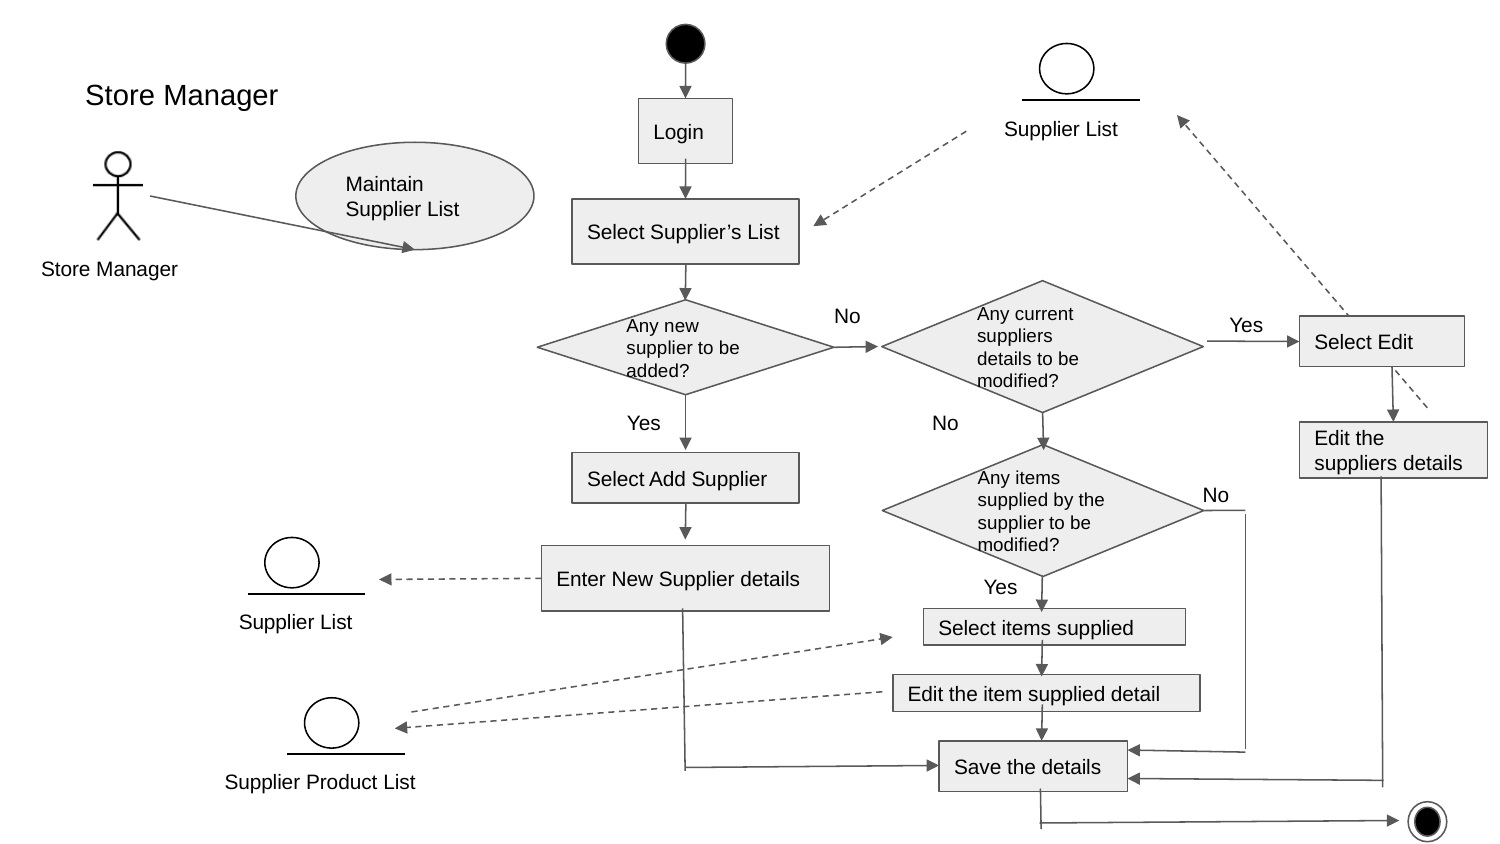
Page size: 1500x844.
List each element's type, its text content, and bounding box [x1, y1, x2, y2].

text_box Store Manager [25, 240, 199, 278]
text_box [813, 130, 967, 227]
text_box Any current suppliers details to be modified? [881, 280, 1171, 412]
text_box [264, 537, 320, 588]
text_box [1127, 749, 1242, 753]
text_box No [819, 288, 893, 345]
text_box [1039, 43, 1094, 94]
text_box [394, 691, 883, 729]
text_box [1414, 807, 1441, 837]
text_box Select items supplied [923, 608, 1186, 646]
text_box Maintain Supplier List [295, 142, 534, 250]
picture [92, 150, 144, 241]
text_box Edit the suppliers details [1299, 421, 1488, 479]
text_box Store Manager [70, 61, 298, 152]
text_box Enter New Supplier details [541, 545, 830, 611]
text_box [1039, 820, 1400, 824]
text_box Any items supplied by the supplier to be modified? [882, 446, 1203, 577]
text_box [411, 636, 893, 713]
text_box [1408, 801, 1447, 842]
text_box Save the details [939, 741, 1128, 792]
text_box Select Add Supplier [572, 452, 799, 504]
text_box Yes [611, 394, 685, 434]
text_box No [917, 394, 991, 432]
text_box Supplier List [223, 593, 389, 645]
text_box Supplier List [989, 100, 1155, 152]
text_box Select Edit [1433, 316, 1465, 367]
text_box No [1187, 467, 1262, 506]
text_box Supplier Product List [209, 754, 472, 805]
text_box Yes [968, 559, 1043, 598]
text_box [666, 24, 705, 63]
text_box [304, 697, 359, 749]
text_box Login [638, 98, 733, 164]
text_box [682, 608, 686, 635]
text_box Any new supplier to be added? [537, 301, 833, 395]
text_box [1176, 114, 1428, 408]
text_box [682, 737, 686, 772]
text_box Select Supplier’s List [572, 198, 799, 264]
text_box Edit the item supplied detail [898, 674, 1201, 712]
